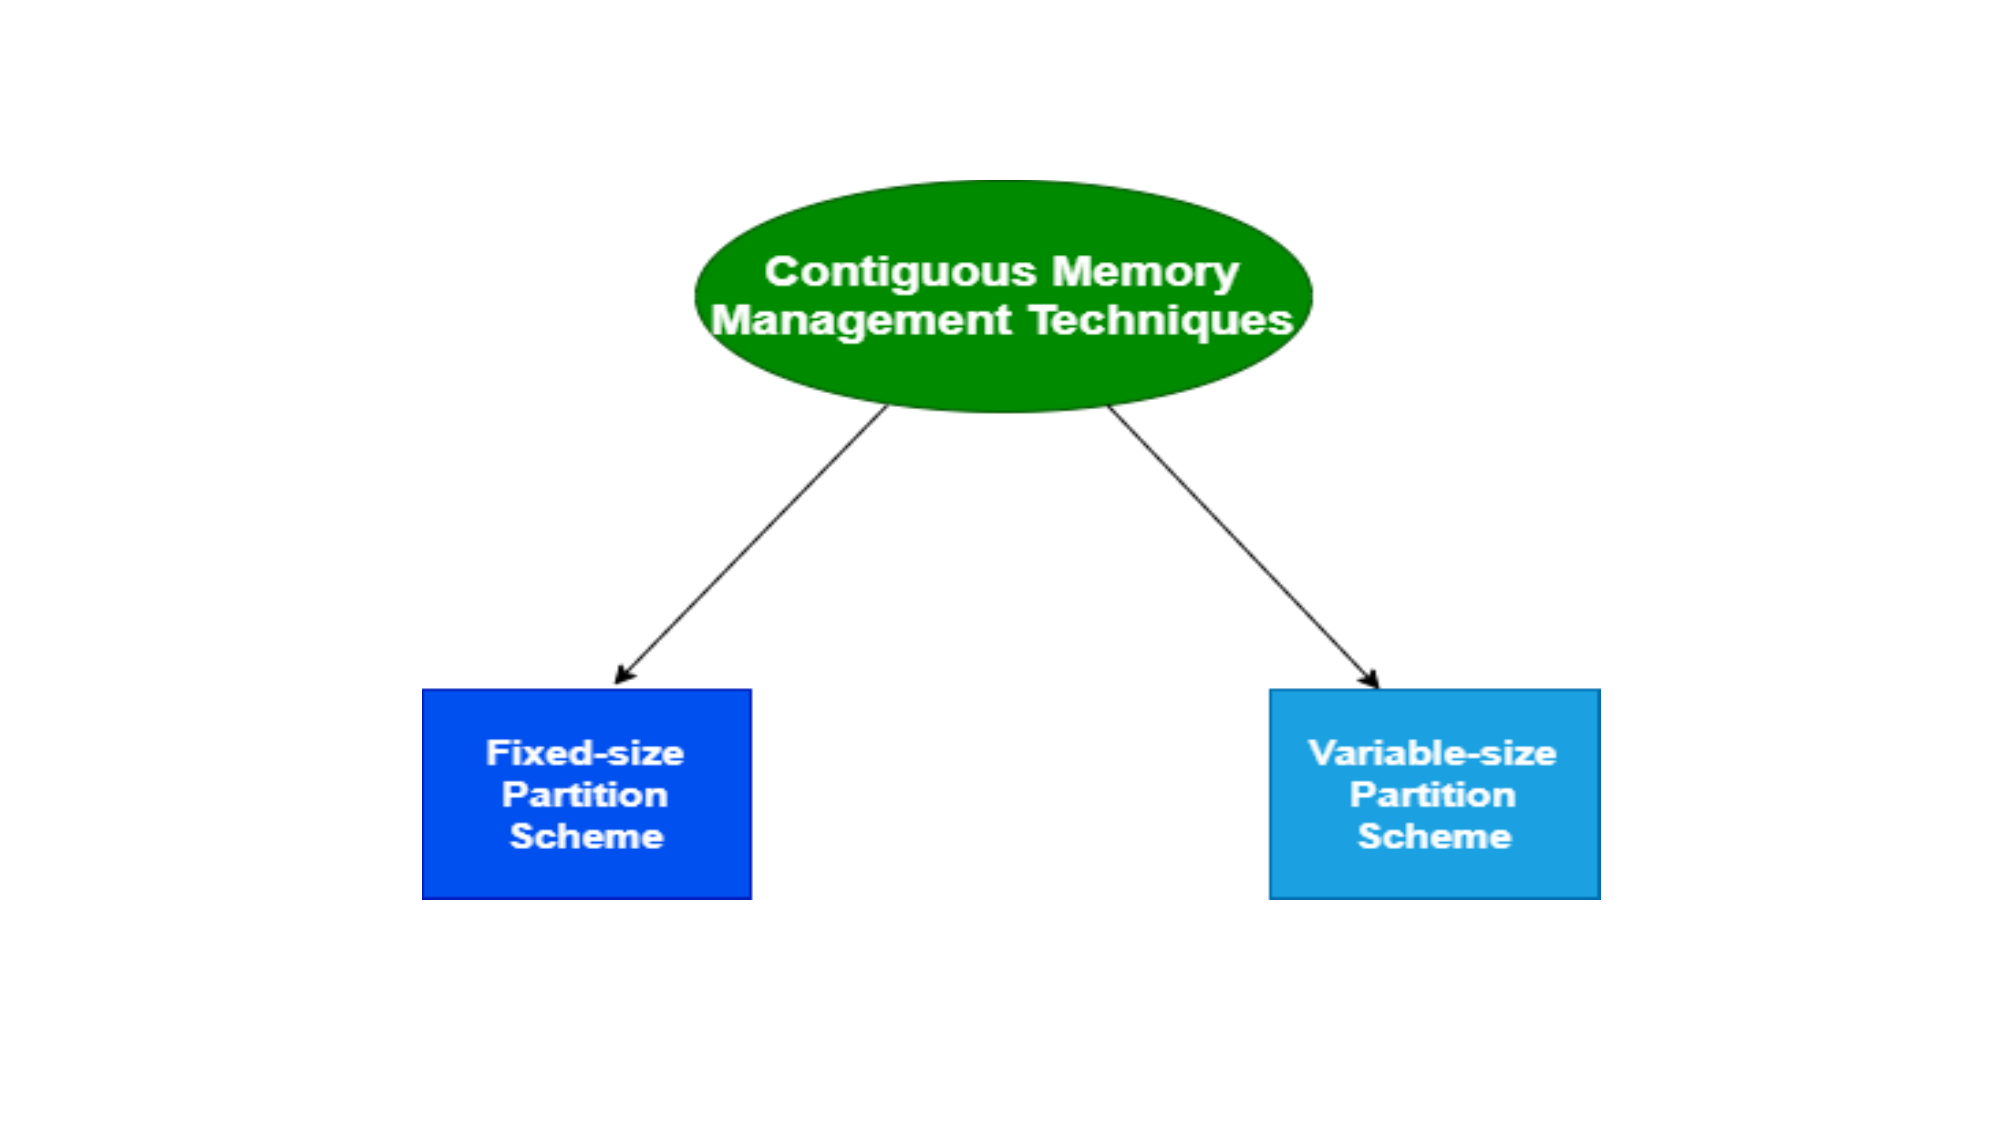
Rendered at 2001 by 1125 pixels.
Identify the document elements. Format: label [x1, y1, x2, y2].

list [422, 180, 1601, 900]
